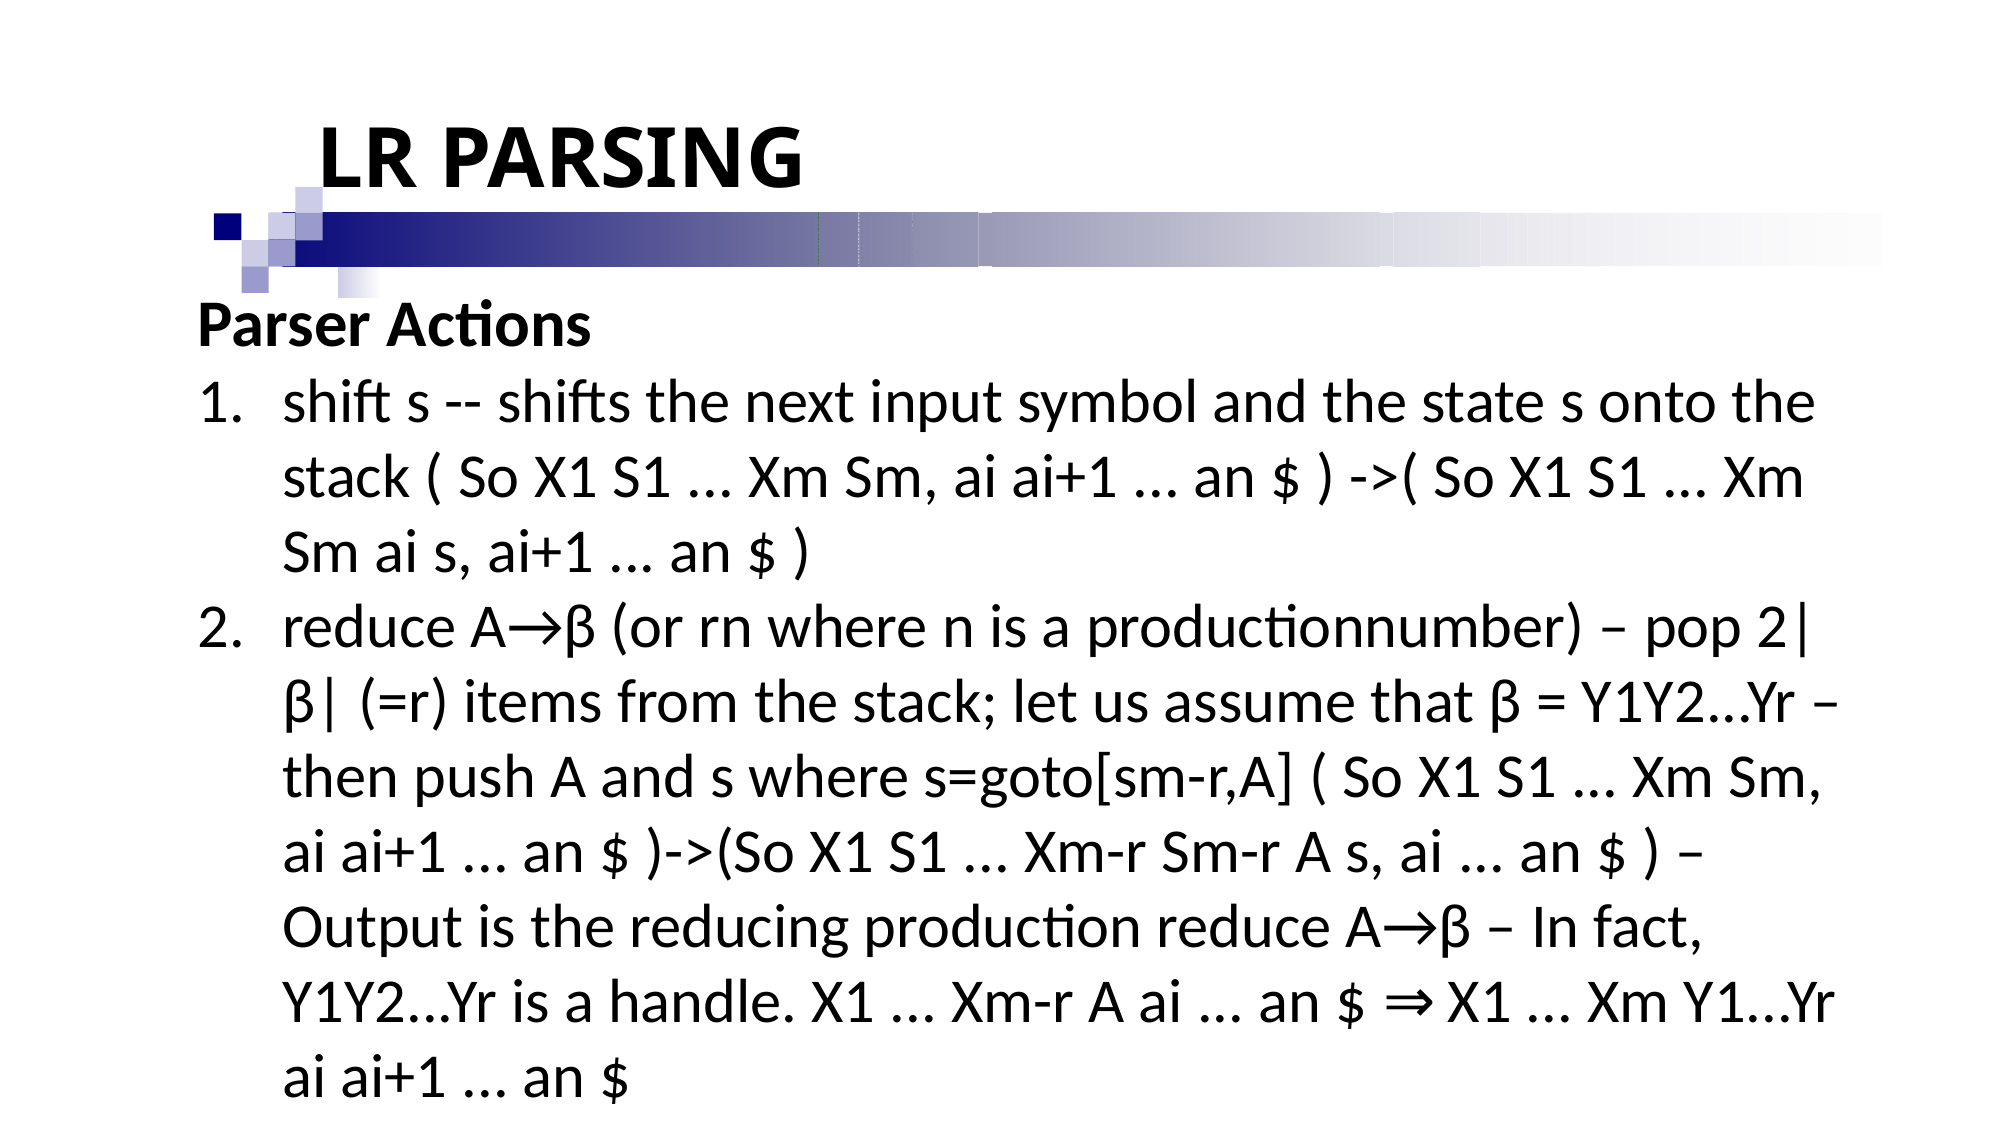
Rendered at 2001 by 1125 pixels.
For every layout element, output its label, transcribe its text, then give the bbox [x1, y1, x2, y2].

title LR PARSING [0, 64, 1508, 255]
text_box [213, 186, 1883, 293]
text_box Parser Actions shift s -- shifts the next input symbol and the state s onto the stack ( So X1 S1 ... Xm Sm, ai ai+1 ... an $ ) ->( So X1 S1 ... Xm Sm ai s, ai+1 ... an $ ) reduce A→β (or rn where n is a productionnumber) – pop 2|β| (=r) items from the stack; let us assume that β = Y1Y2...Yr – then push A and s where s=goto[sm-r,A] ( So X1 S1 ... Xm Sm, ai ai+1 ... an $ )->(So X1 S1 ... Xm-r Sm-r A s, ai ... an $ ) – Output is the reducing production reduce A→β – In fact, Y1Y2...Yr is a handle. X1 ... Xm-r A ai ... an $ ⇒ X1 ... Xm Y1...Yr ai ai+1 ... an $ [182, 272, 1863, 1117]
